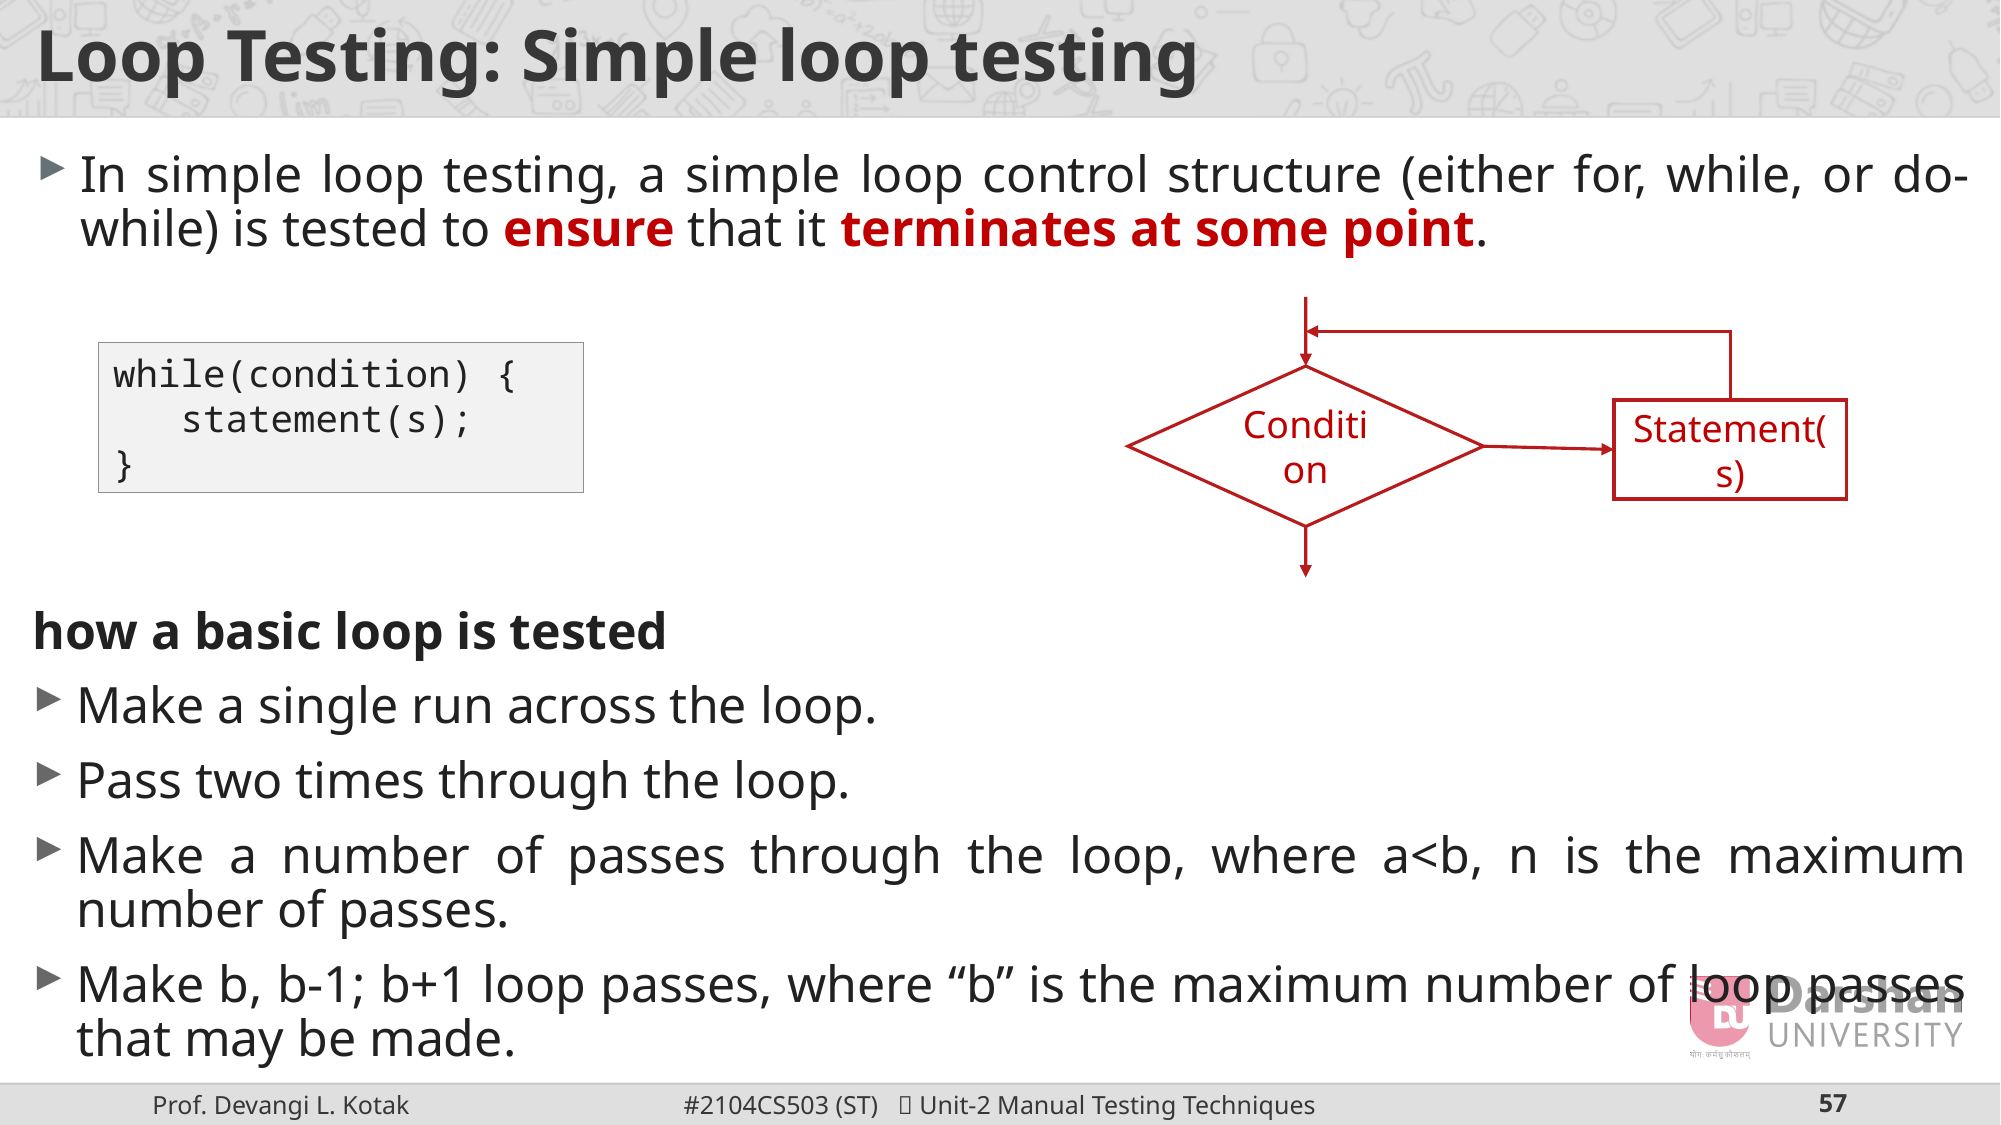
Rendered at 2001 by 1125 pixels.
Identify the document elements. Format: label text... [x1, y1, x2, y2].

title Loop Testing: Simple loop testing [0, 0, 2000, 117]
list In simple loop testing, a simple loop control structure (either for, while, or do-while) is tested to ensure that it terminates at some point. [21, 141, 1986, 297]
text_box how a basic loop is tested Make a single run across the loop. Pass two times through the loop. Make a number of passes through the loop, where a<b, n is the maximum number of passes. Make b, b-1; b+1 loop passes, where “b” is the maximum number of loop passes that may be made. [17, 598, 1983, 1058]
text_box while(condition) { statement(s); } [98, 342, 584, 493]
text_box Statement(s) [1613, 399, 1847, 500]
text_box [1553, 446, 1614, 450]
text_box Condition [1125, 365, 1483, 527]
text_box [1483, 153, 1553, 578]
